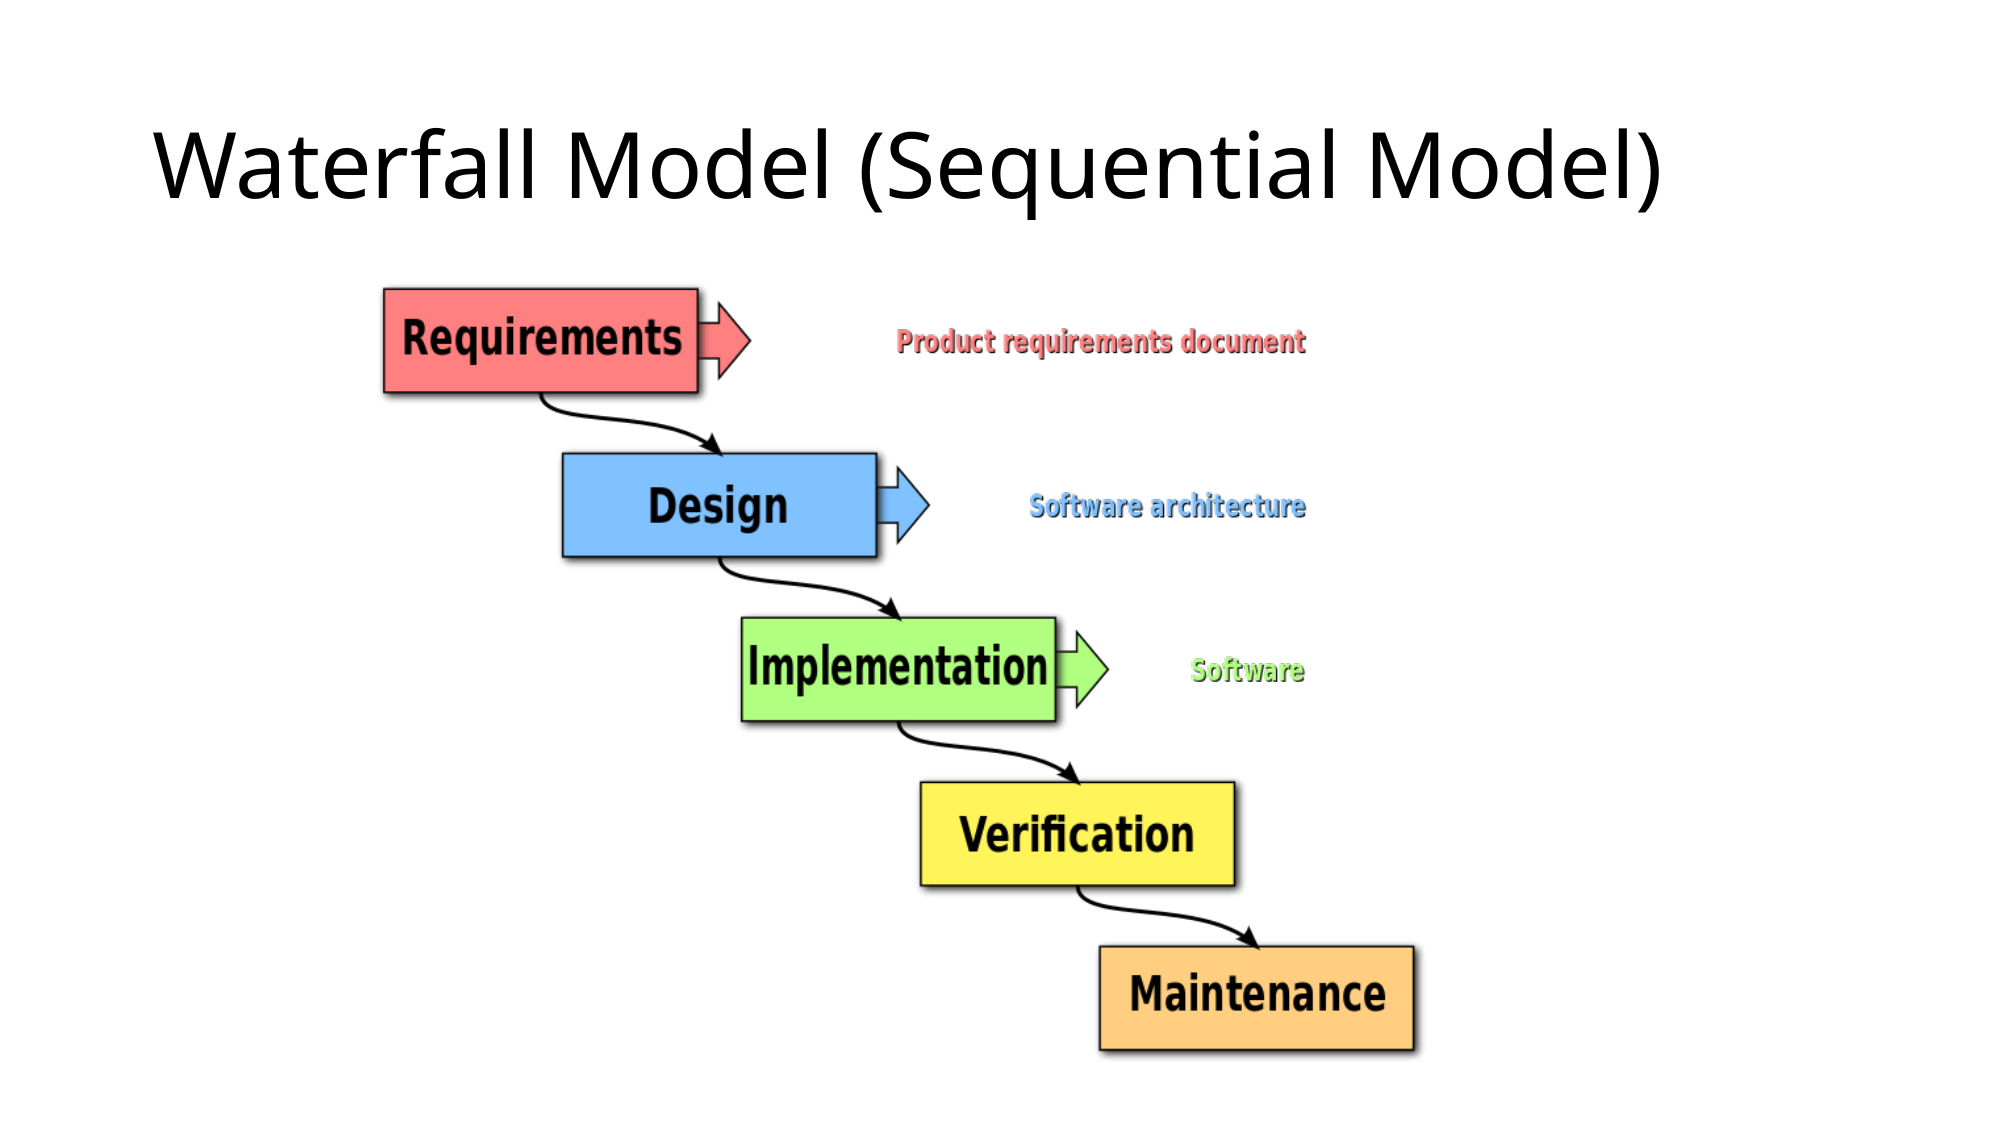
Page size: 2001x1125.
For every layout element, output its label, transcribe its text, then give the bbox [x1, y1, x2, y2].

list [378, 277, 1430, 1066]
title Waterfall Model (Sequential Model) [137, 59, 1863, 278]
